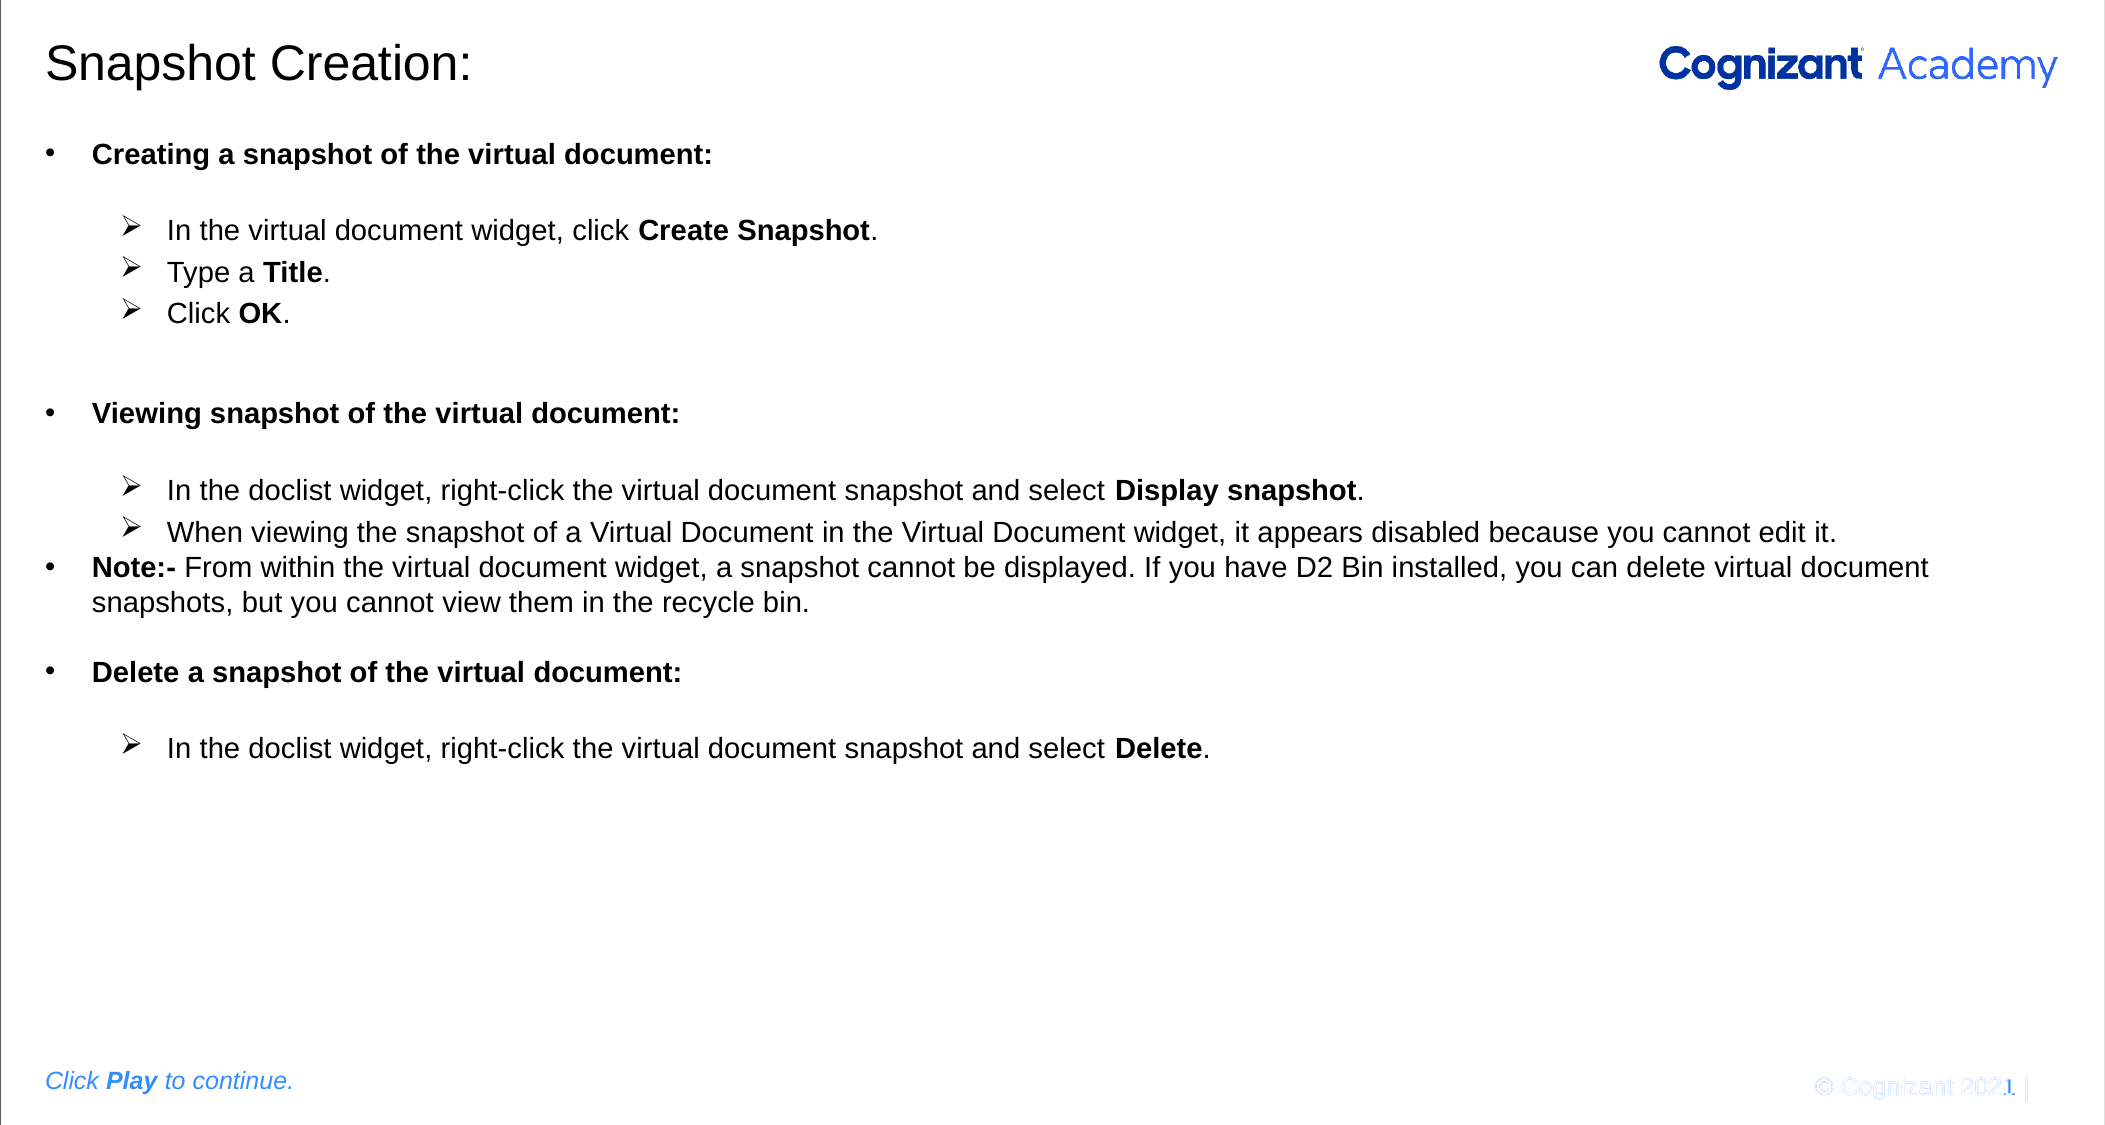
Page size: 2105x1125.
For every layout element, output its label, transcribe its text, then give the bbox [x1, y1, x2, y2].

title Snapshot Creation: [45, 29, 1638, 100]
list Creating a snapshot of the virtual document: In the virtual document widget, click Create Snapshot. Type a Title. Click OK. Viewing snapshot of the virtual document: In the doclist widget, right-click the virtual document snapshot and select Display snapshot. When viewing the snapshot of a Virtual Document in the Virtual Document widget, it appears disabled because you cannot edit it. Note:- From within the virtual document widget, a snapshot cannot be displayed. If you have D2 Bin installed, you can delete virtual document snapshots, but you cannot view them in the recycle bin. Delete a snapshot of the virtual document: In the doclist widget, right-click the virtual document snapshot and select Delete. [45, 135, 2017, 855]
list Click Play to continue. [45, 1065, 1238, 1110]
picture [1633, 15, 2084, 117]
text_box © Cognizant 2020 | [1800, 1063, 2053, 1108]
